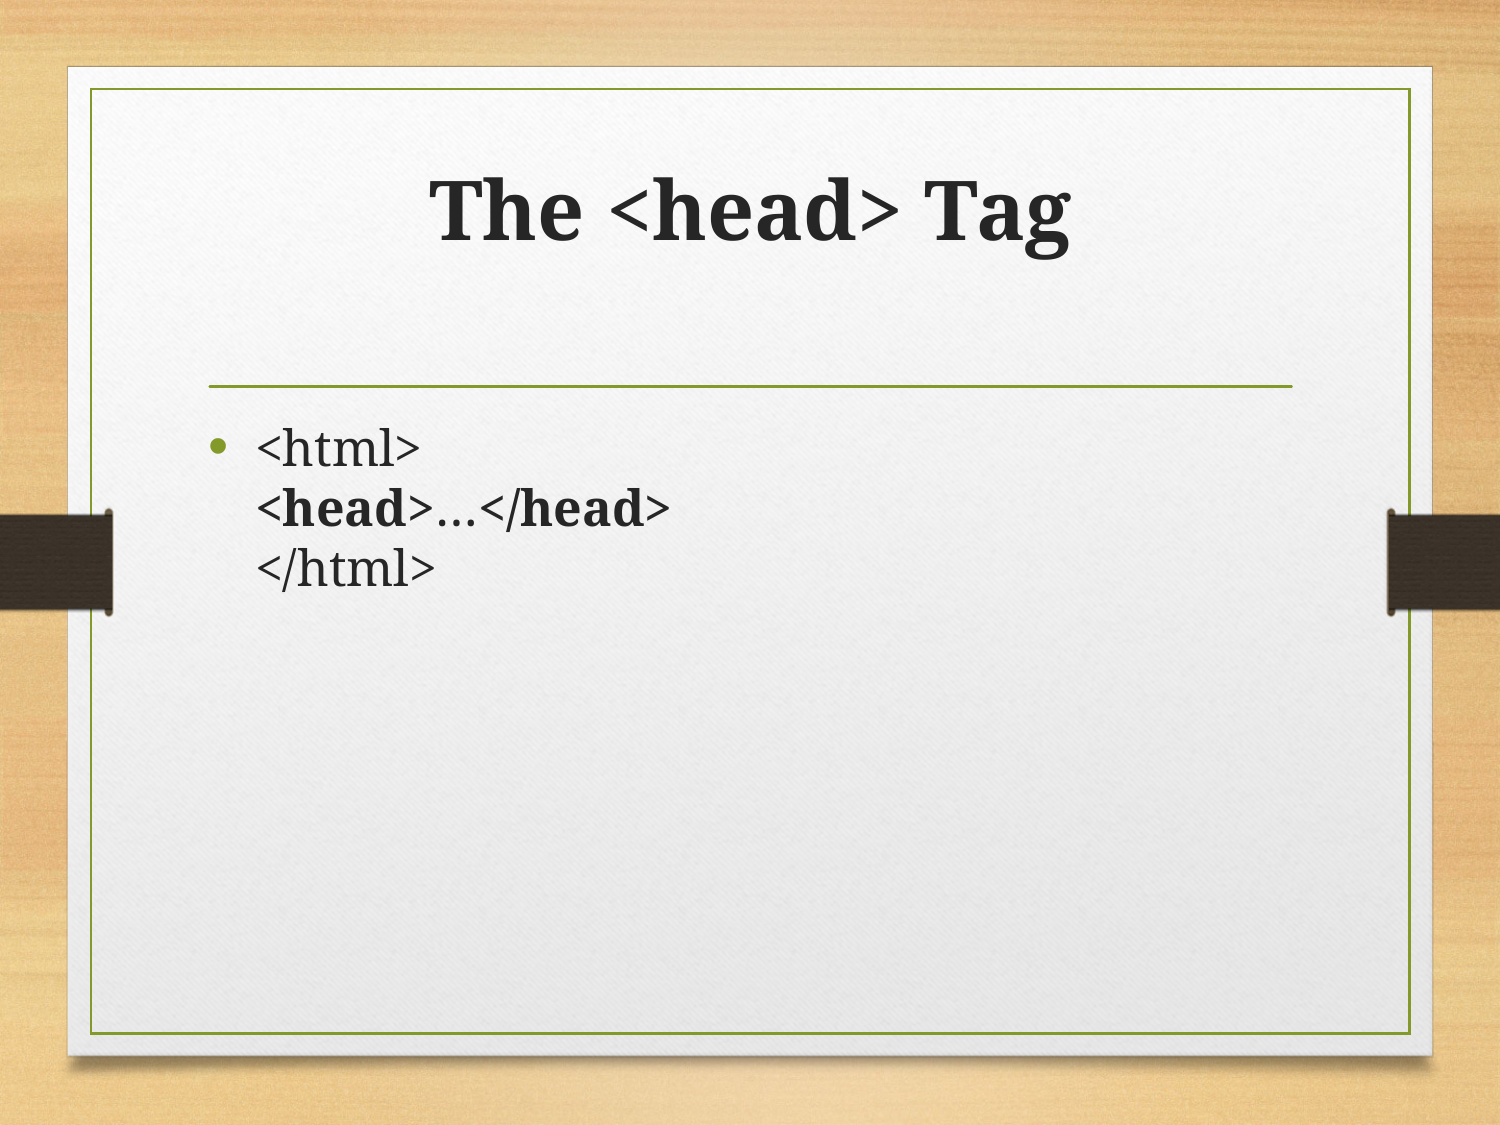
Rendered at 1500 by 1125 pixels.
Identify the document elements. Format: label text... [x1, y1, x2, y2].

title The <head> Tag [193, 150, 1309, 365]
picture [0, 0, 1500, 1125]
list <html> <head>…</head> </html> [193, 408, 1309, 974]
